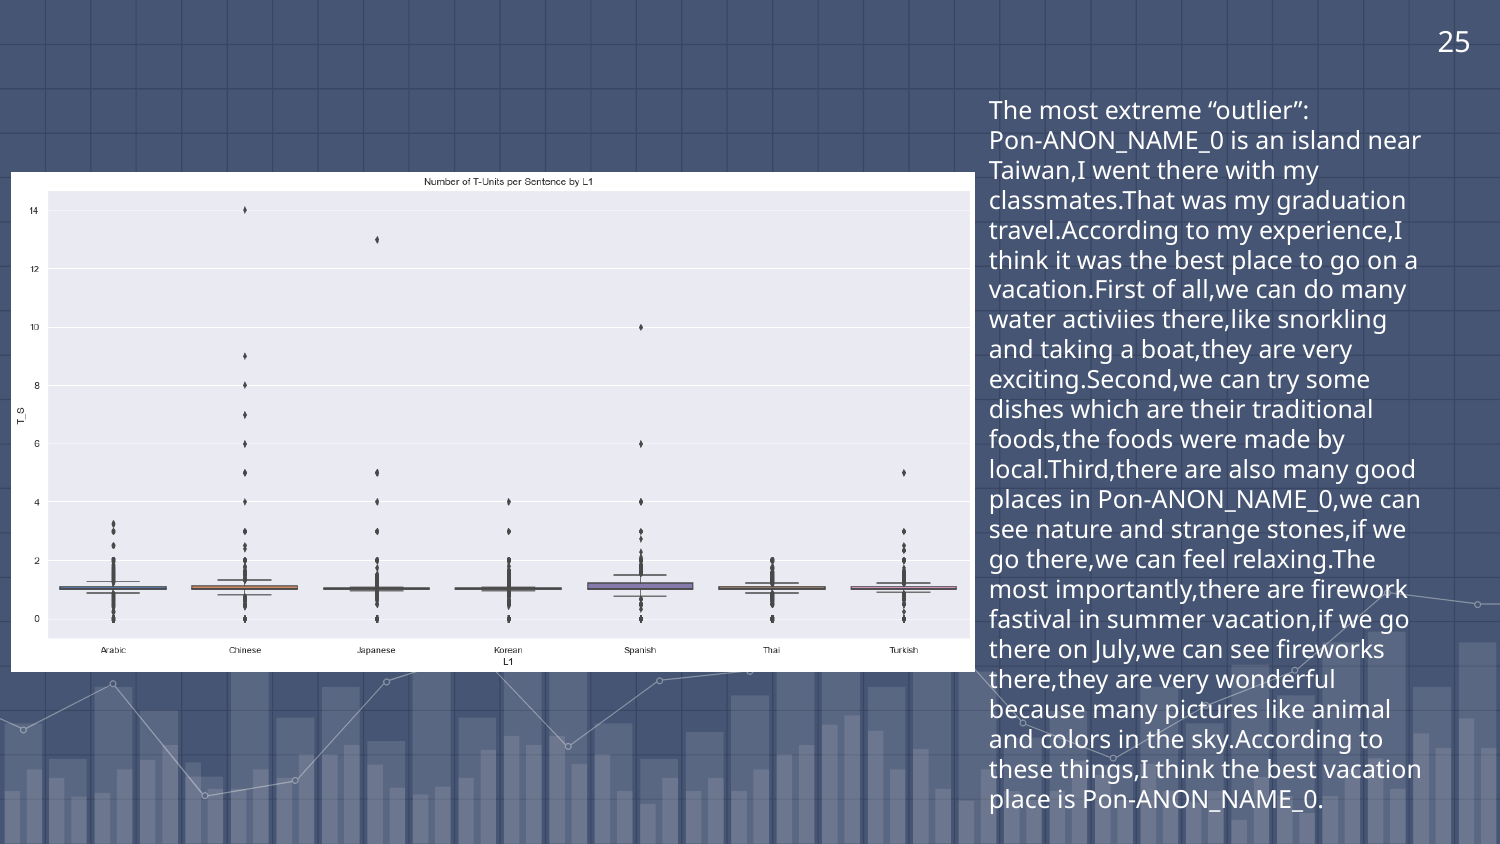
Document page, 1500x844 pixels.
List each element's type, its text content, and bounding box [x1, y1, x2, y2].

picture [11, 171, 975, 672]
text_box The most extreme “outlier”: Pon-ANON_NAME_0 is an island near Taiwan,I went there with my classmates.That was my graduation travel.According to my experience,I think it was the best place to go on a vacation.First of all,we can do many water activiies there,like snorkling and taking a boat,they are very exciting.Second,we can try some dishes which are their traditional foods,the foods were made by local.Third,there are also many good places in Pon-ANON_NAME_0,we can see nature and strange stones,if we go there,we can feel relaxing.The most importantly,there are firework fastival in summer vacation,if we go there on July,we can see fireworks there,they are very wonderful because many pictures like animal and colors in the sky.According to these things,I think the best vacation place is Pon-ANON_NAME_0. [974, 87, 1455, 821]
slide_number 25 [1408, 0, 1500, 88]
